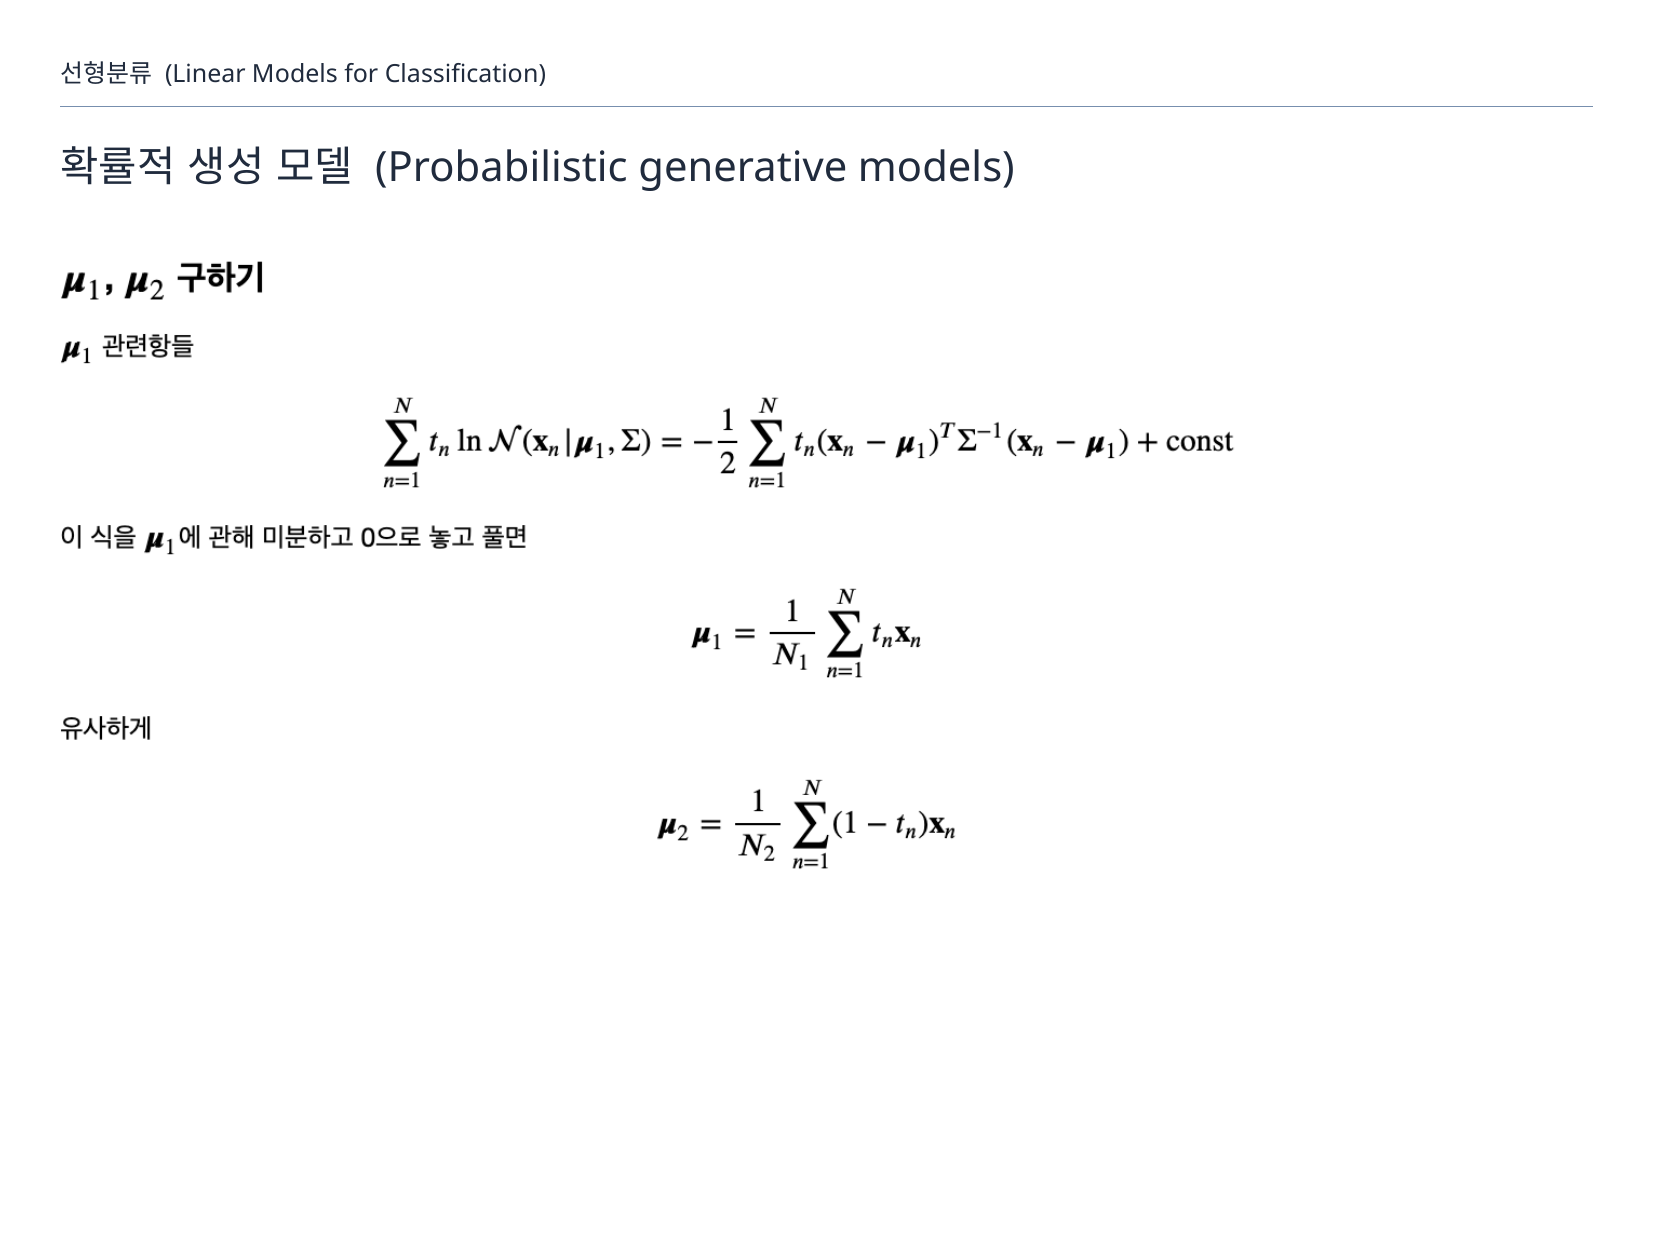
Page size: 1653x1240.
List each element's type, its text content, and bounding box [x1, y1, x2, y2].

list 선형분류 (Linear Models for Classification) [59, 55, 1427, 93]
title 확률적 생성 모델 (Probabilistic generative models) [59, 145, 1594, 219]
picture [47, 252, 1580, 890]
